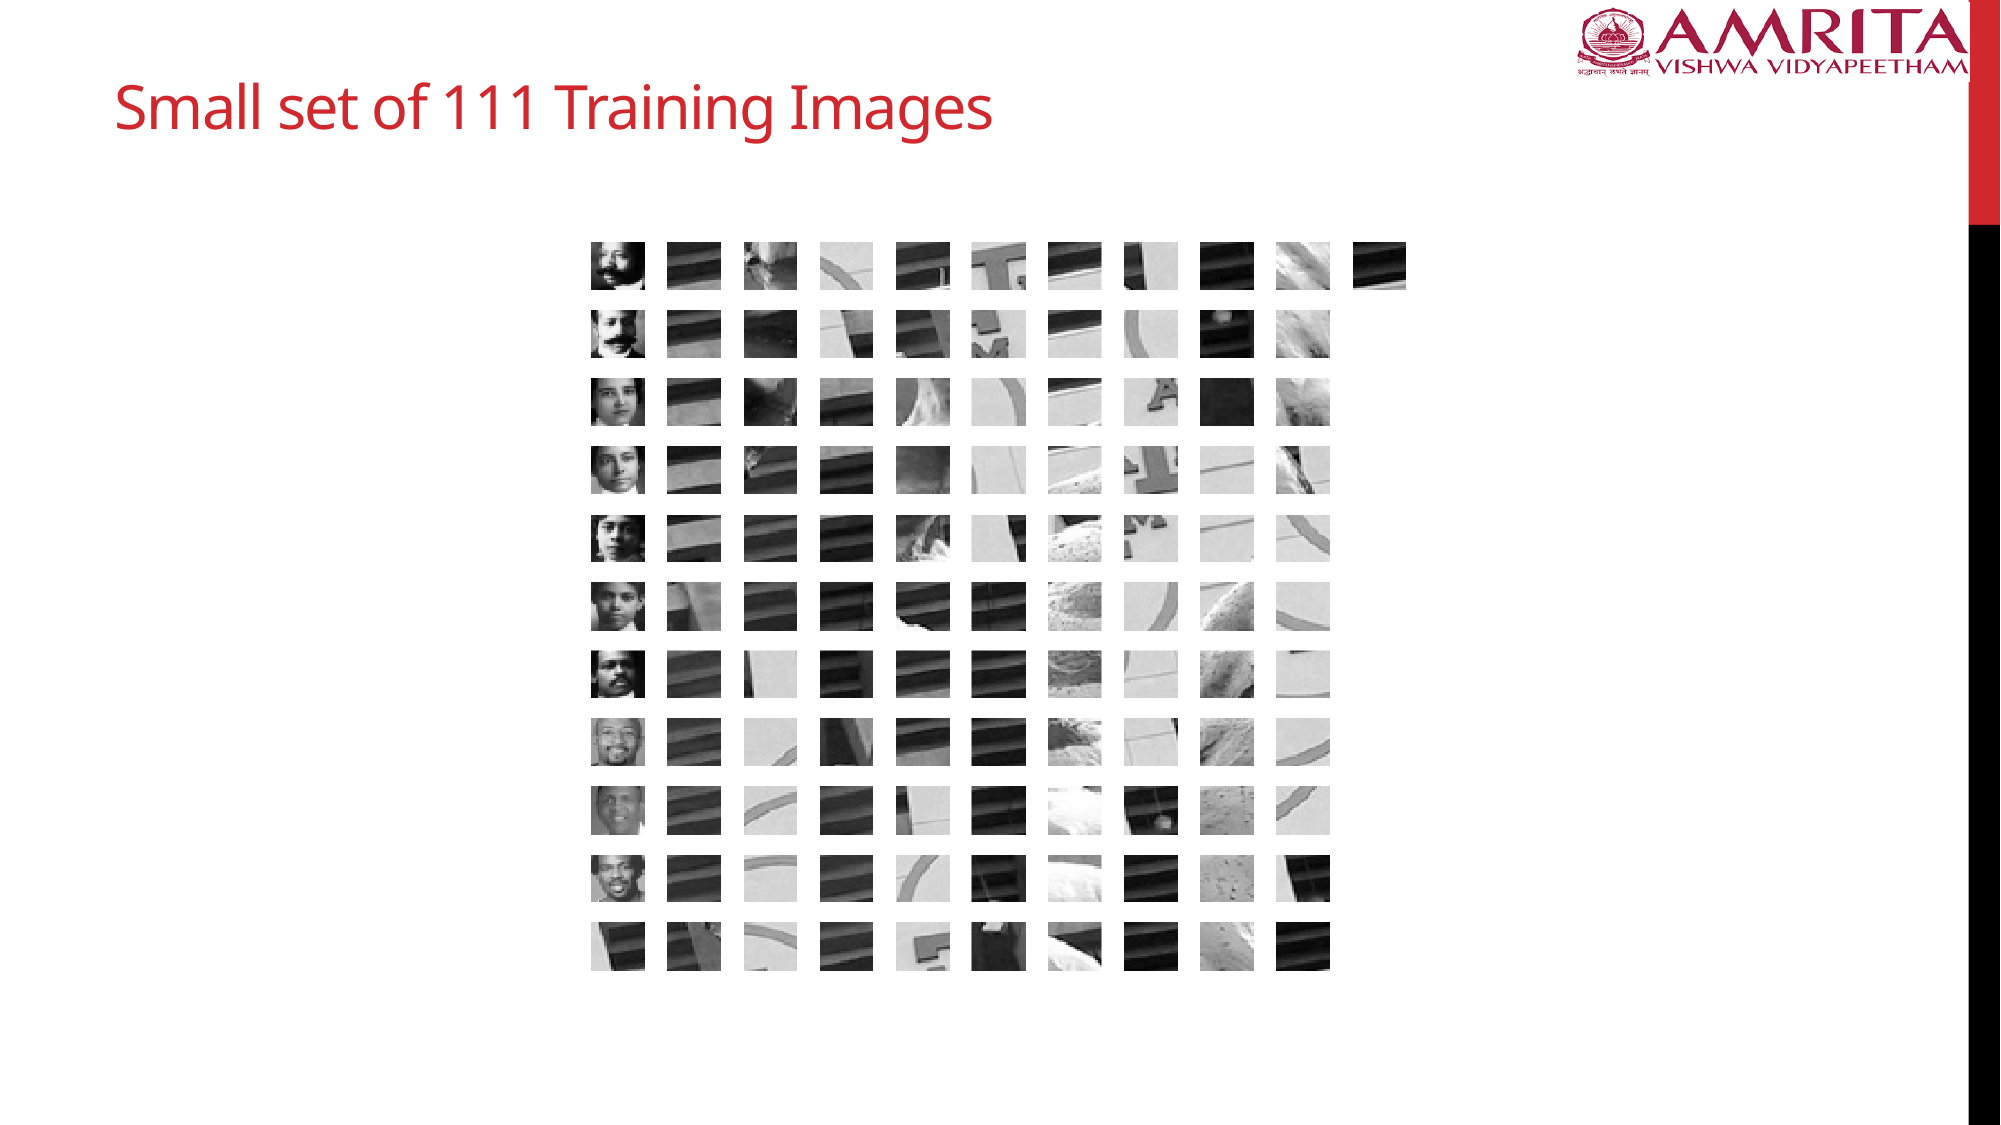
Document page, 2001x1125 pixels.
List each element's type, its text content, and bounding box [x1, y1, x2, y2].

picture [1575, 2, 1970, 82]
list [449, 174, 1530, 1070]
title Small set of 111 Training Images [99, 25, 1898, 185]
